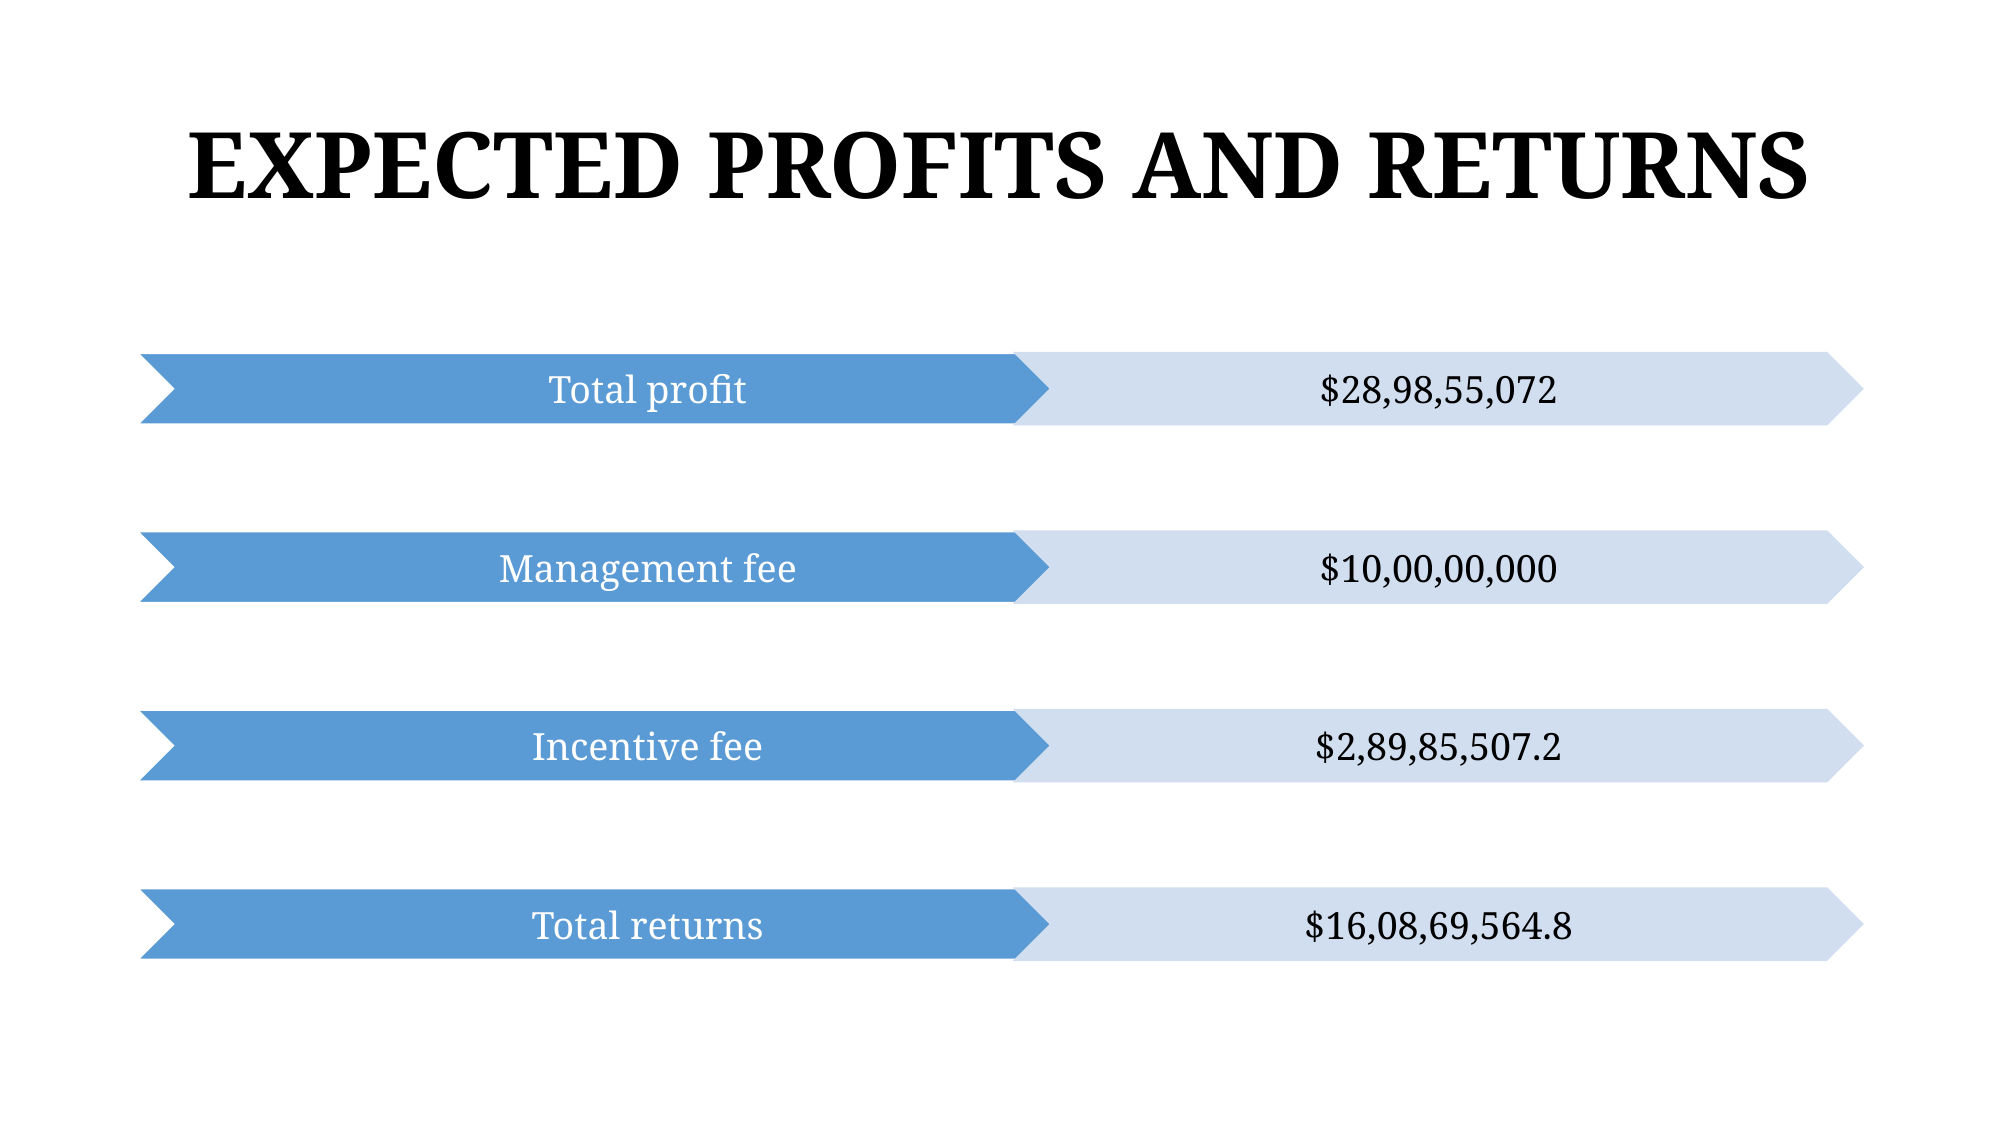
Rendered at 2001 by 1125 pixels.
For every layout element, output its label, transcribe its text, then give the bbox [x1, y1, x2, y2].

title EXPECTED PROFITS AND RETURNS [137, 59, 1863, 278]
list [137, 299, 1863, 1014]
